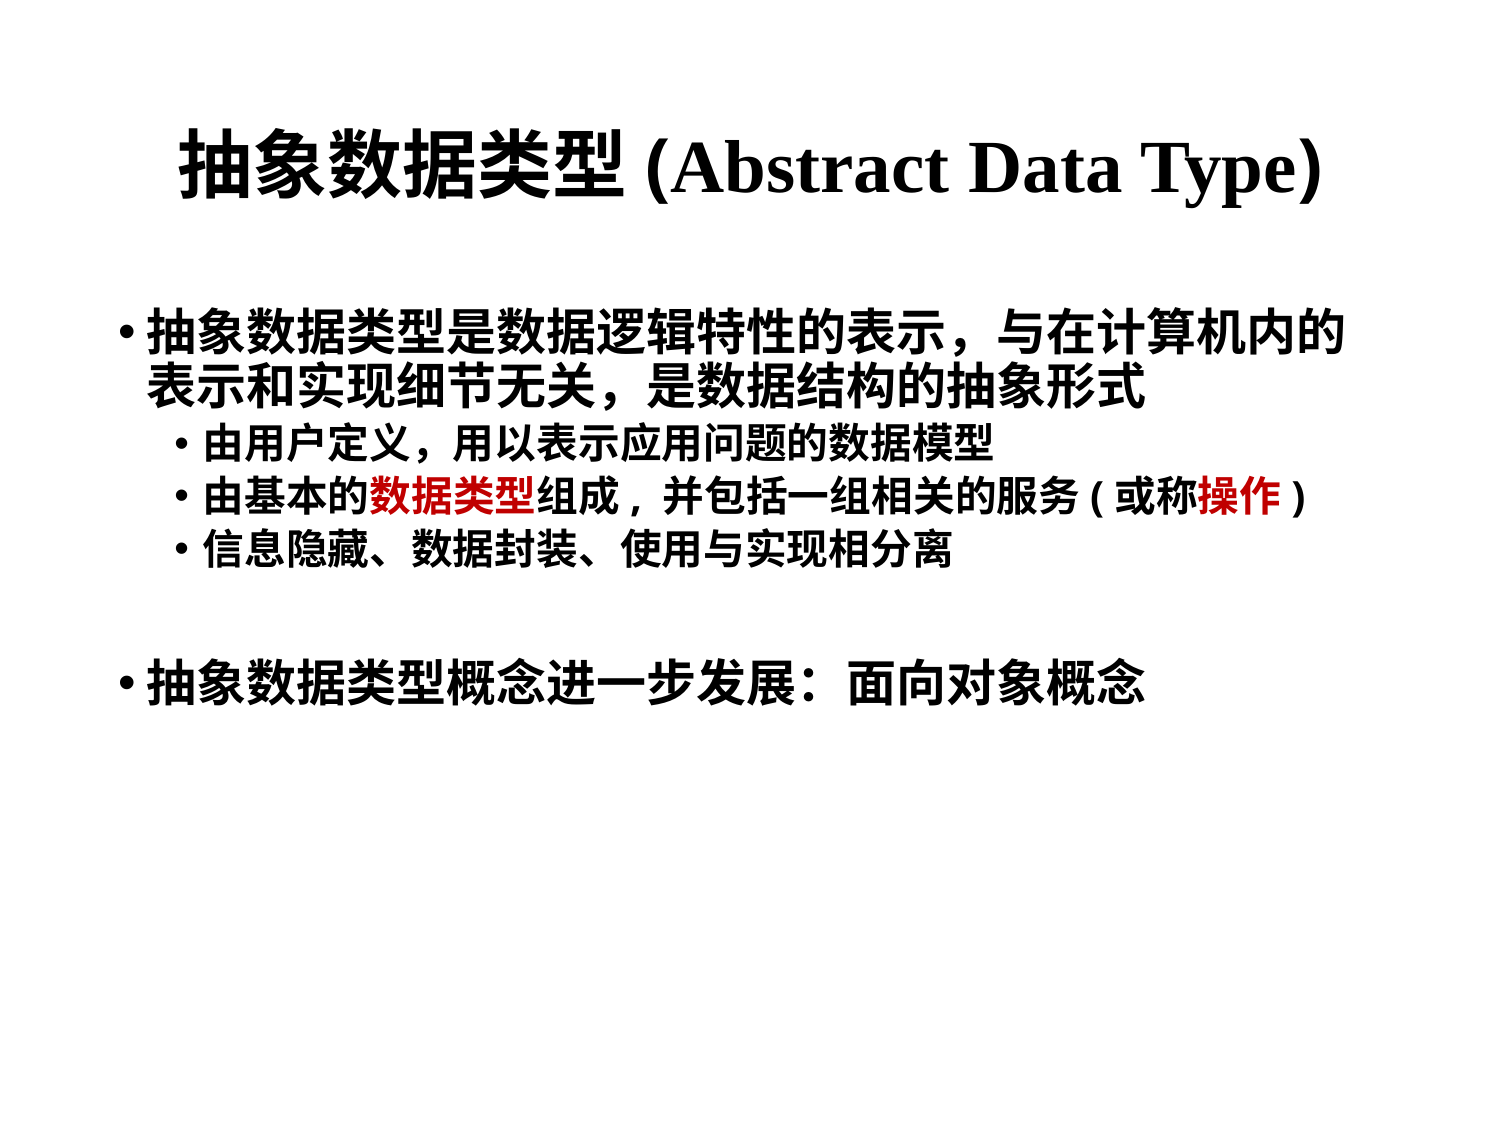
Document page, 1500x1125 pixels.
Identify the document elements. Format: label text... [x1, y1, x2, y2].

title 抽象数据类型(Abstract Data Type) [103, 59, 1397, 278]
list 抽象数据类型是数据逻辑特性的表示，与在计算机内的表示和实现细节无关，是数据结构的抽象形式 由用户定义，用以表示应用问题的数据模型 由基本的数据类型组成, 并包括一组相关的服务(或称操作) 信息隐藏、数据封装、使用与实现相分离 抽象数据类型概念进一步发展：面向对象概念 [103, 299, 1397, 1014]
